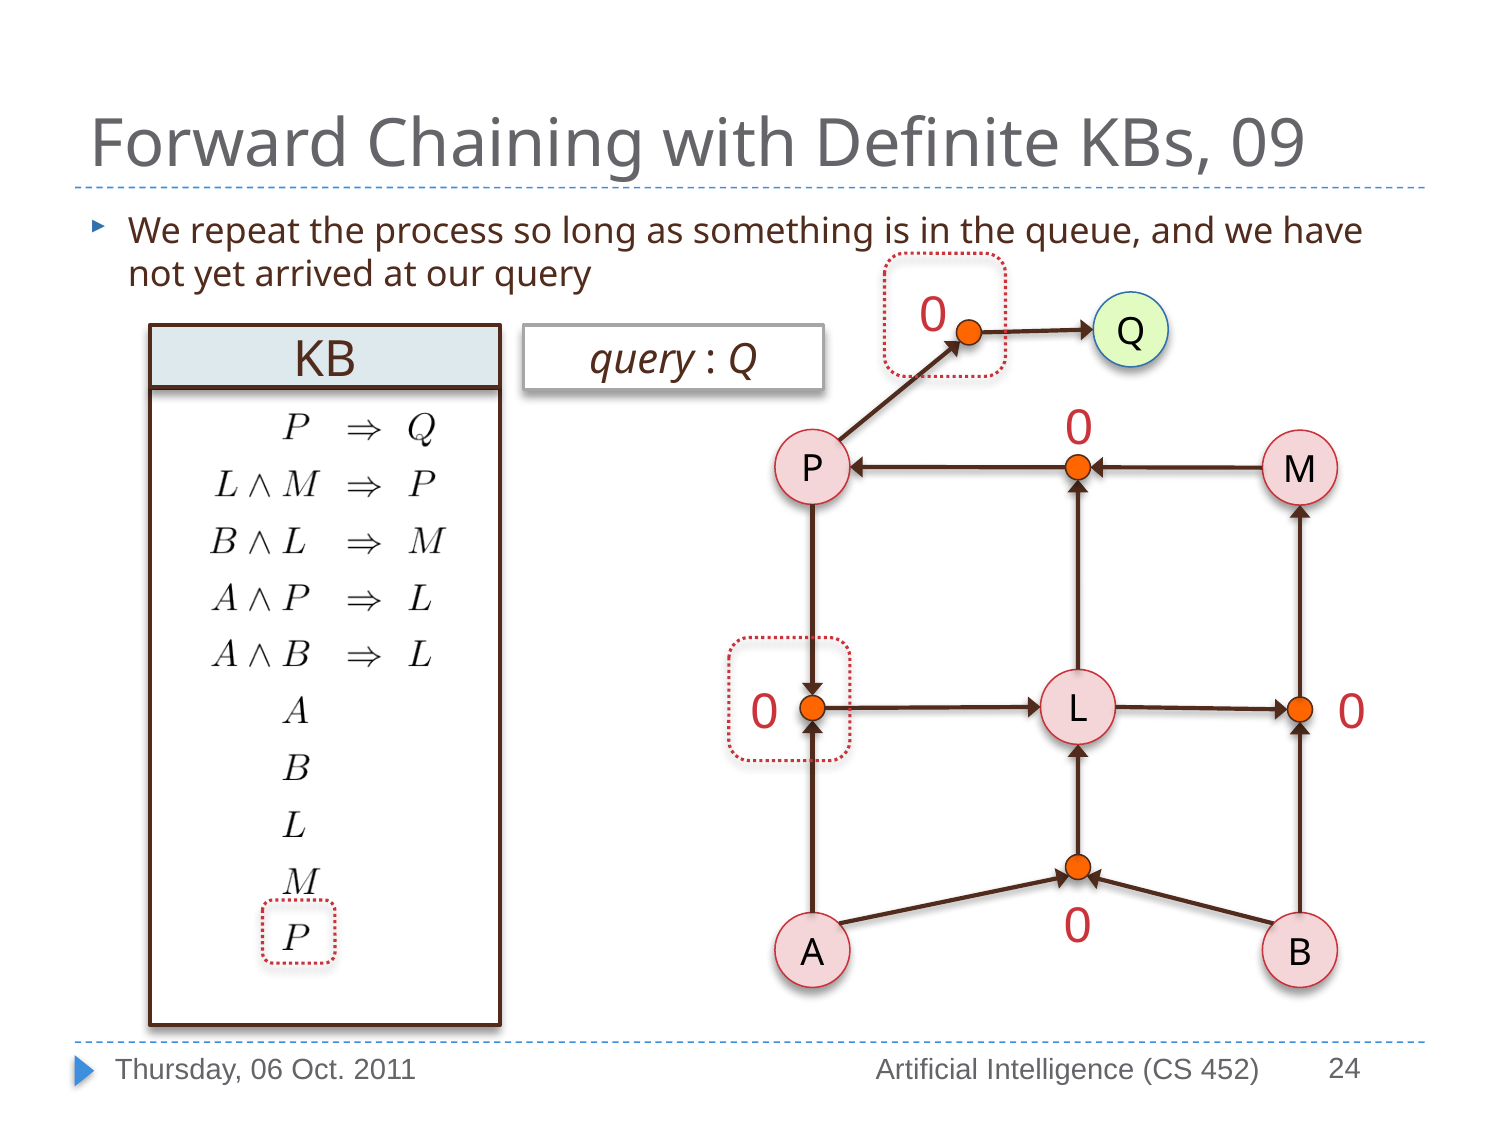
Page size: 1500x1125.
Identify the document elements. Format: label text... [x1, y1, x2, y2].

slide_number 24 [1212, 1042, 1376, 1103]
text_box B [1261, 912, 1339, 989]
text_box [1115, 706, 1288, 710]
text_box query : Q [522, 324, 824, 390]
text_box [838, 875, 1070, 924]
text_box Q [1092, 291, 1169, 368]
text_box M [1261, 429, 1339, 506]
picture [210, 412, 448, 951]
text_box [1086, 875, 1274, 924]
text_box [728, 636, 851, 762]
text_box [981, 329, 1094, 333]
text_box [883, 252, 1007, 378]
text_box [1065, 462, 1092, 481]
text_box L [1039, 669, 1117, 746]
text_box 0 [1322, 671, 1382, 747]
text_box [1064, 855, 1092, 881]
footer Artificial Intelligence (CS 452) [575, 1042, 1212, 1103]
list We repeat the process so long as something is in the queue, and we have not yet arrived at our query [75, 200, 1425, 303]
text_box 0 [1049, 885, 1107, 961]
text_box [1287, 698, 1314, 723]
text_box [149, 324, 501, 1026]
title Forward Chaining with Definite KBs, 09 [75, 24, 1425, 188]
text_box 0 [1050, 386, 1108, 462]
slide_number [99, 1042, 550, 1103]
text_box A [774, 912, 851, 989]
text_box P [774, 428, 851, 505]
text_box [838, 341, 961, 441]
text_box [800, 291, 850, 368]
